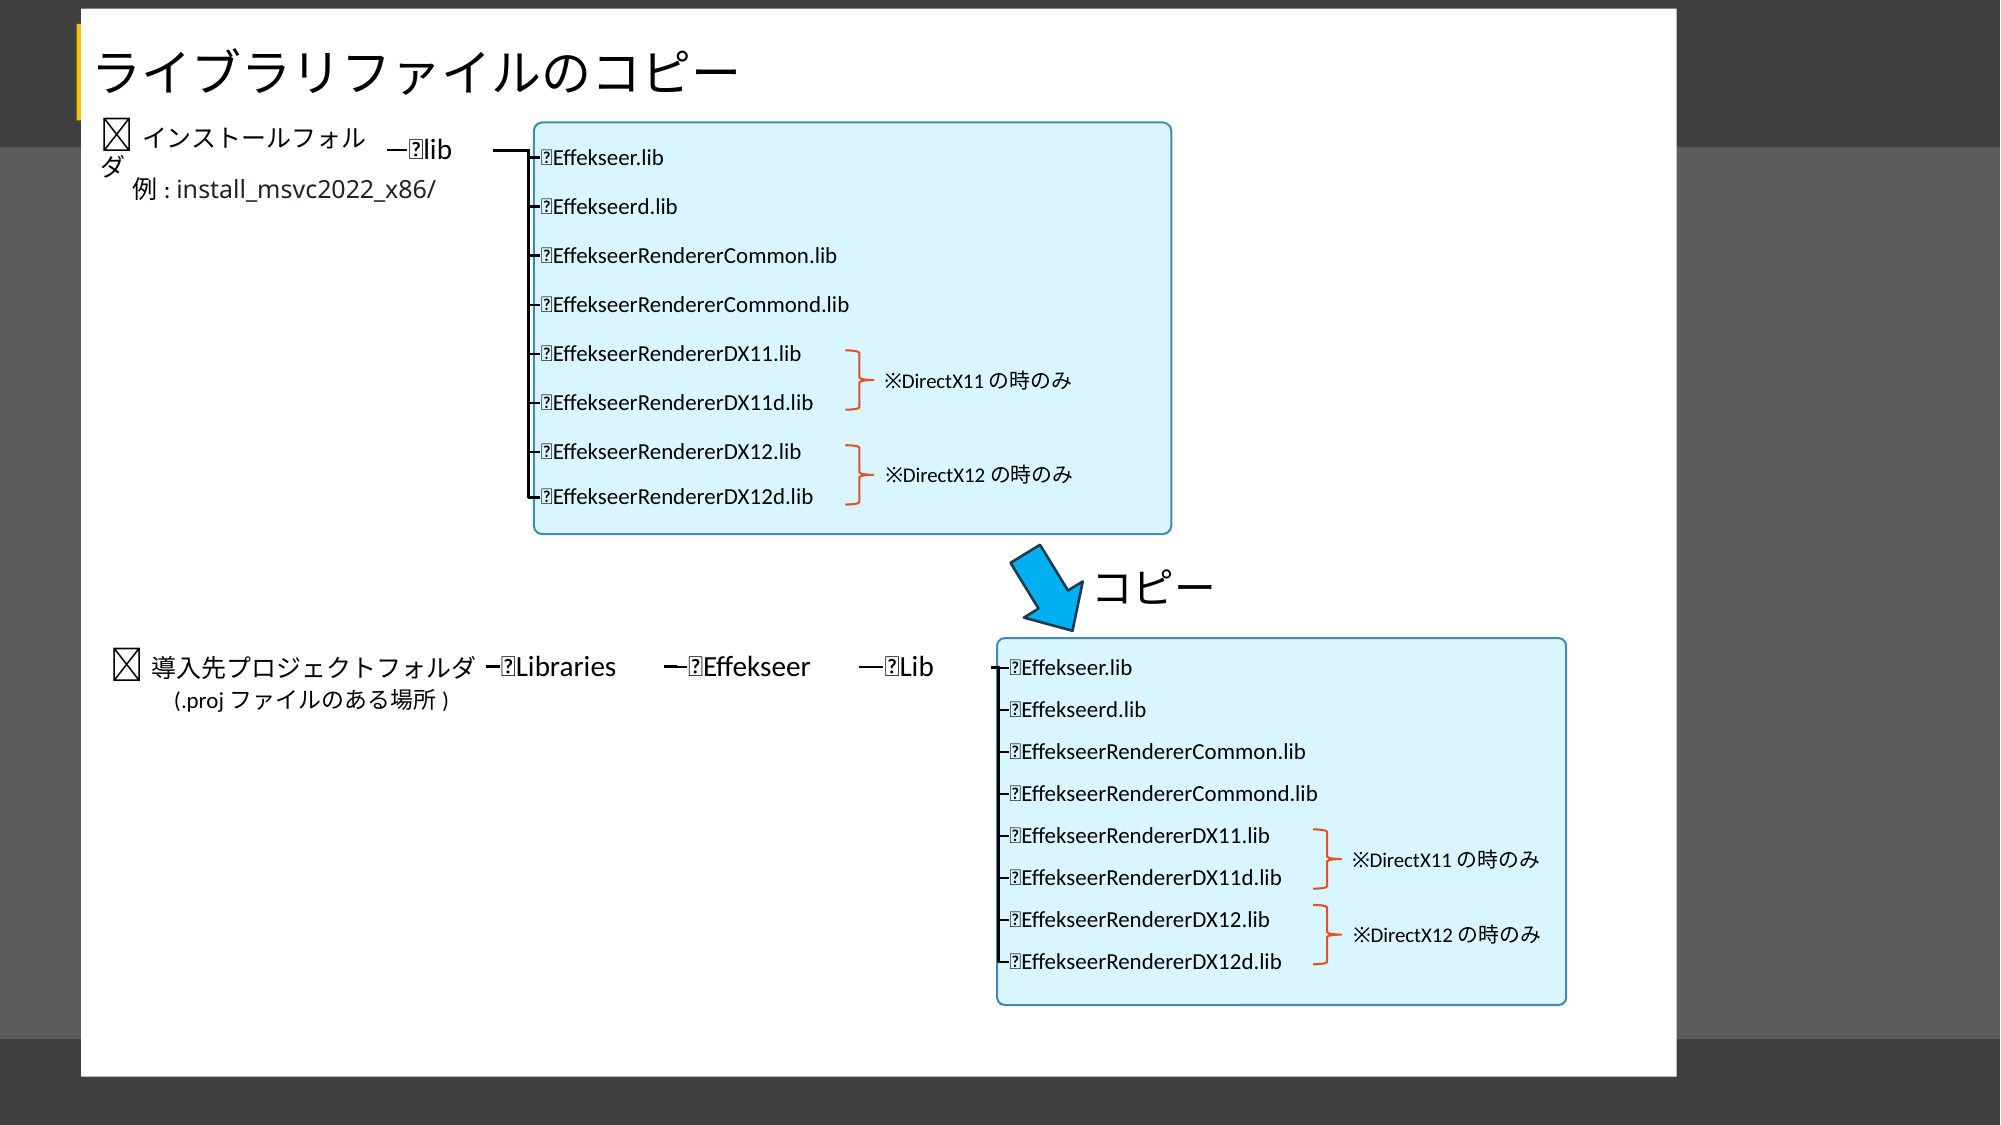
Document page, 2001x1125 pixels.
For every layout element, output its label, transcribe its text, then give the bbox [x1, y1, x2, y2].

text_box ※DirectX11の時のみ [1465, 838, 1576, 879]
text_box コピー [1076, 554, 1232, 620]
text_box [996, 637, 1568, 838]
text_box [532, 121, 1173, 132]
text_box [80, 7, 1678, 1078]
text_box ※DirectX12の時のみ [1465, 914, 1556, 955]
text_box [1465, 879, 1568, 1007]
text_box ライブラリファイルのコピー [76, 33, 756, 109]
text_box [98, 135, 1447, 516]
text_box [107, 651, 1456, 1032]
text_box [1009, 543, 1077, 633]
text_box [532, 526, 1173, 536]
